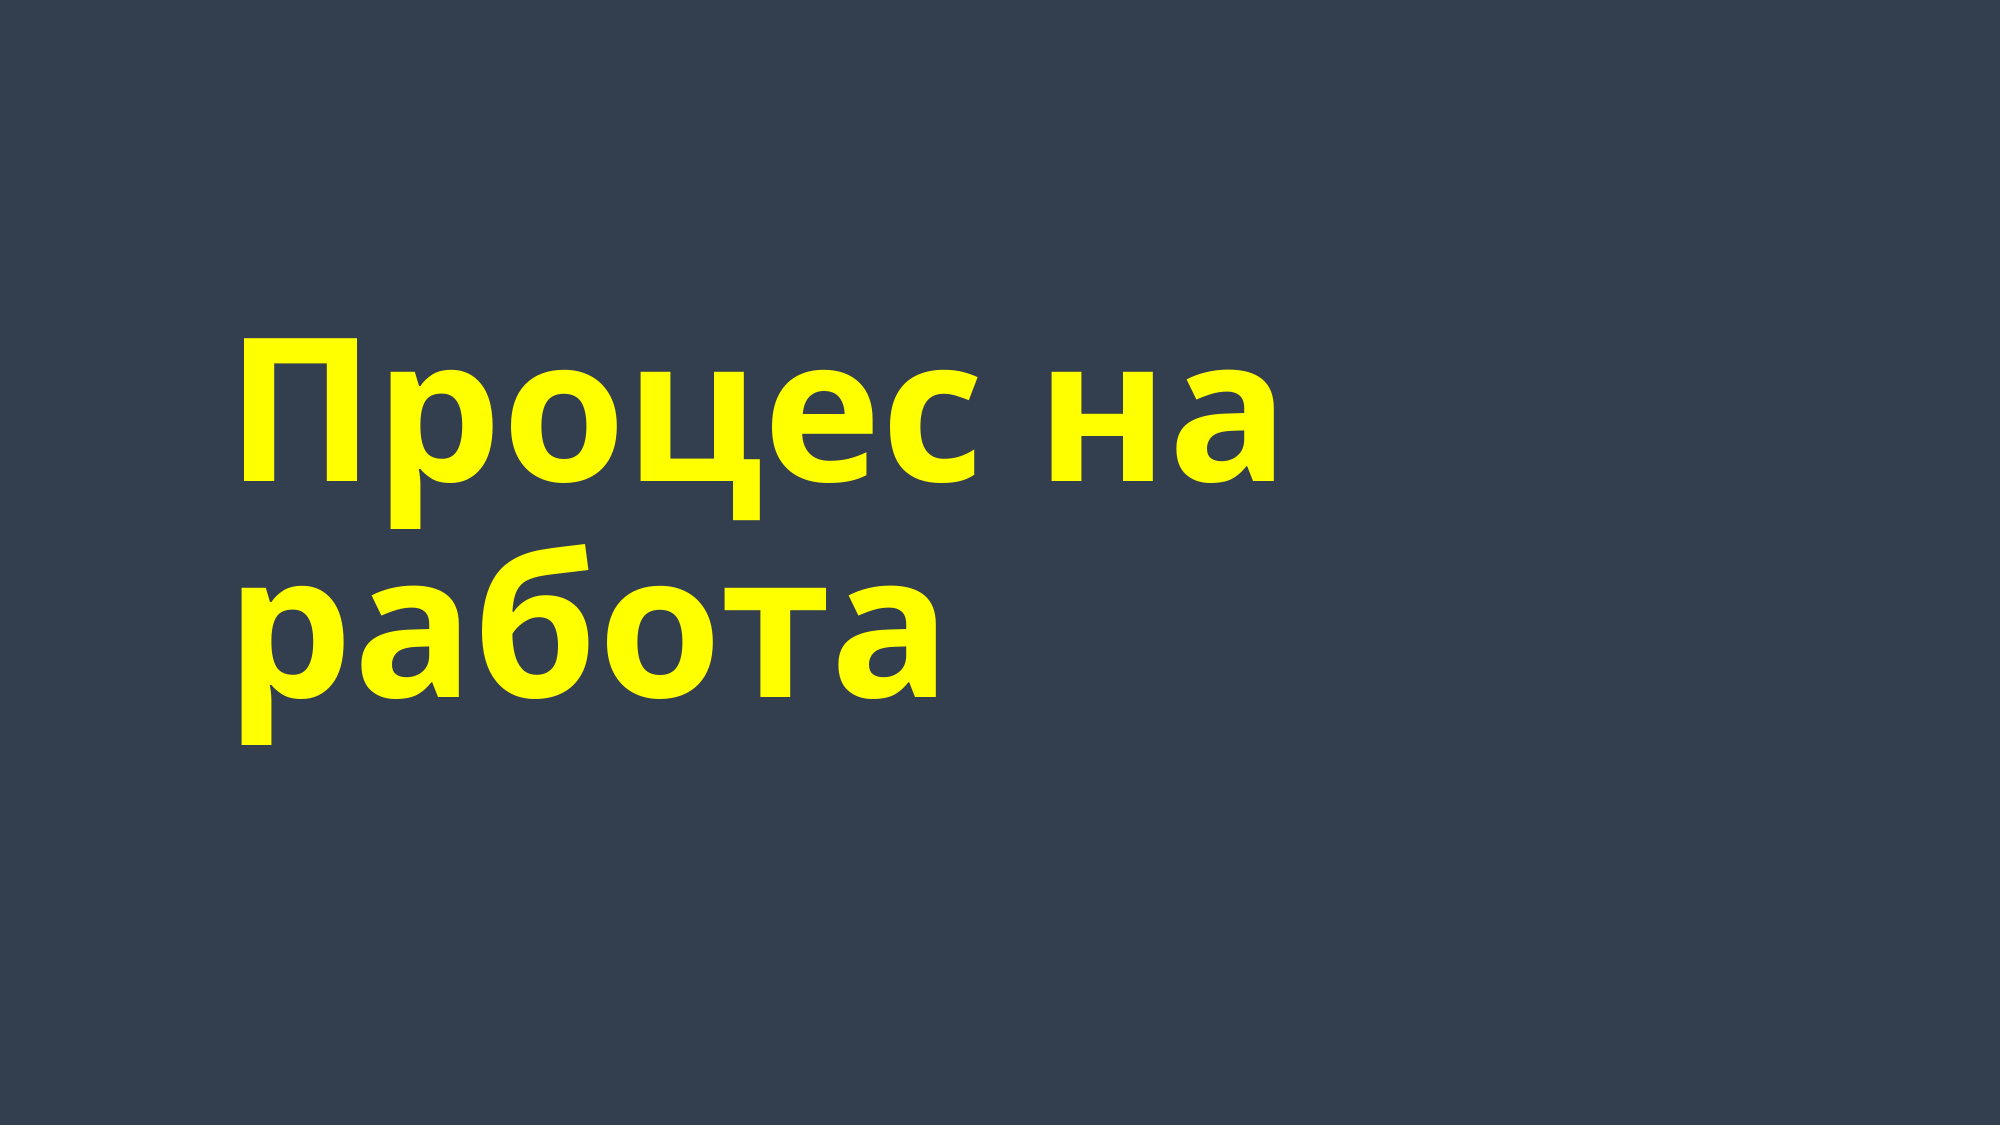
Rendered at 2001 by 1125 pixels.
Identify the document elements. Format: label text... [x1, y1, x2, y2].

title Процес на работа [211, 416, 1937, 634]
